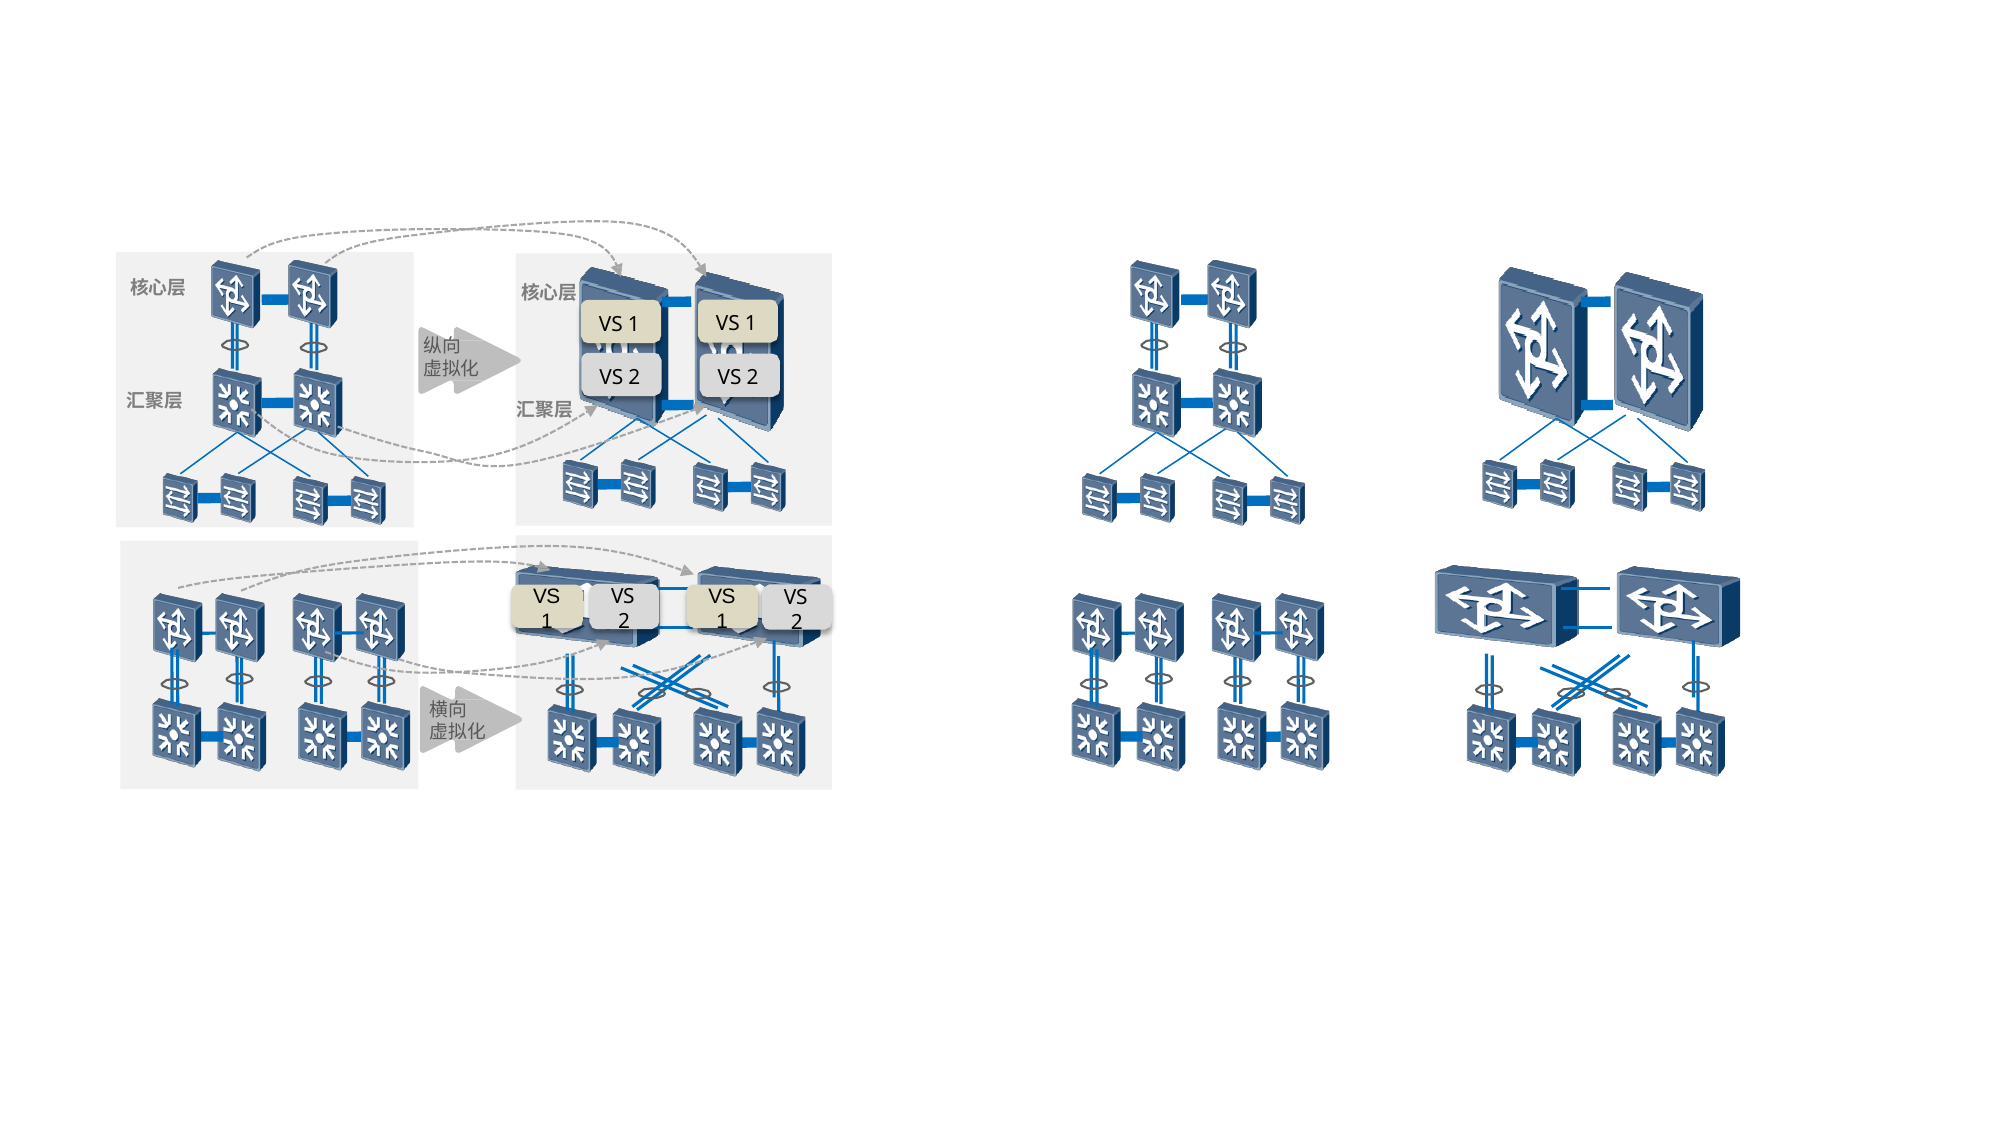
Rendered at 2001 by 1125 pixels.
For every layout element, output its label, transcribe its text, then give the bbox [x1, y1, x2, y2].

text_box [346, 239, 377, 251]
text_box [1217, 702, 1267, 771]
text_box [562, 460, 598, 509]
text_box [355, 593, 405, 662]
text_box [305, 677, 311, 686]
text_box [1287, 677, 1293, 685]
text_box [240, 581, 263, 592]
text_box [465, 461, 481, 467]
text_box [686, 584, 706, 628]
text_box [1614, 272, 1704, 434]
text_box [684, 689, 690, 698]
text_box [250, 408, 321, 452]
text_box [221, 341, 227, 349]
text_box [311, 656, 363, 703]
text_box [1434, 565, 1579, 648]
text_box [1145, 674, 1151, 683]
text_box [1225, 322, 1278, 369]
text_box [644, 686, 690, 715]
text_box [763, 682, 769, 691]
text_box [1211, 593, 1262, 663]
text_box [582, 580, 591, 640]
text_box VS 1 [706, 582, 739, 633]
text_box [1564, 668, 1601, 679]
text_box [1224, 677, 1230, 686]
text_box [346, 455, 362, 460]
text_box [152, 698, 202, 768]
text_box [563, 584, 582, 628]
text_box VS 2 [597, 363, 646, 389]
text_box [638, 689, 644, 697]
text_box [1603, 689, 1609, 698]
text_box [455, 743, 479, 753]
text_box [288, 260, 338, 329]
text_box [471, 672, 487, 676]
text_box [418, 327, 521, 394]
text_box [238, 653, 285, 700]
text_box [1152, 319, 1199, 366]
text_box [210, 578, 226, 583]
text_box [690, 668, 743, 715]
text_box VS 2 [715, 364, 764, 390]
text_box [513, 571, 586, 588]
text_box [586, 643, 608, 651]
text_box [1612, 707, 1662, 777]
text_box [1212, 368, 1262, 438]
text_box [1476, 685, 1481, 694]
text_box VS 1 [596, 310, 646, 336]
text_box [523, 430, 634, 465]
text_box [227, 329, 232, 366]
text_box [1134, 593, 1184, 663]
text_box [1466, 704, 1516, 773]
text_box [215, 593, 265, 663]
text_box [1609, 668, 1662, 715]
text_box [591, 571, 663, 643]
text_box [750, 462, 786, 512]
text_box [579, 267, 669, 299]
text_box [688, 626, 761, 642]
text_box [1612, 462, 1648, 512]
text_box [1219, 343, 1225, 352]
text_box [573, 296, 668, 354]
text_box [579, 299, 669, 345]
text_box [742, 641, 764, 649]
text_box [511, 584, 531, 628]
text_box [662, 649, 733, 673]
text_box [1082, 473, 1117, 523]
text_box [1275, 593, 1325, 662]
text_box [1230, 656, 1283, 703]
text_box [515, 640, 597, 648]
text_box [1141, 340, 1147, 349]
text_box [1157, 653, 1204, 700]
text_box [1564, 671, 1585, 684]
text_box [226, 674, 232, 683]
text_box [556, 685, 562, 694]
text_box [1140, 473, 1175, 523]
text_box [487, 443, 526, 458]
text_box 汇聚层 [124, 388, 186, 412]
text_box 横向 虚拟化 [427, 697, 488, 743]
text_box [1072, 593, 1122, 663]
text_box [644, 678, 659, 697]
text_box [353, 558, 369, 563]
text_box [217, 702, 267, 772]
text_box [1589, 668, 1609, 689]
text_box [513, 664, 529, 669]
text_box [693, 462, 728, 512]
text_box [554, 651, 577, 661]
text_box [527, 407, 597, 445]
text_box [1564, 686, 1609, 715]
text_box [324, 249, 345, 264]
text_box [177, 583, 193, 589]
text_box [1270, 476, 1305, 525]
text_box [292, 593, 342, 663]
text_box [579, 407, 669, 429]
text_box [1071, 698, 1121, 768]
text_box [754, 580, 764, 641]
text_box [547, 565, 660, 580]
text_box [697, 299, 778, 343]
text_box [1540, 459, 1575, 509]
text_box [504, 581, 513, 639]
text_box VS 2 [781, 583, 813, 634]
text_box [1086, 658, 1139, 705]
text_box [1136, 702, 1186, 772]
text_box [602, 548, 618, 553]
text_box [320, 561, 344, 568]
text_box [574, 354, 669, 407]
text_box [368, 677, 374, 685]
text_box [640, 583, 660, 630]
text_box [663, 580, 667, 640]
text_box [775, 643, 821, 648]
text_box [419, 686, 446, 753]
text_box VS 1 [713, 310, 763, 335]
text_box [1498, 267, 1588, 429]
text_box [300, 343, 306, 352]
text_box [566, 233, 623, 277]
text_box VS 1 [531, 582, 563, 633]
text_box [469, 547, 485, 551]
text_box [233, 319, 280, 366]
text_box [1582, 681, 1607, 693]
text_box [756, 707, 806, 777]
text_box [1531, 708, 1581, 777]
text_box [386, 554, 402, 559]
text_box [333, 230, 349, 235]
text_box [372, 665, 396, 672]
text_box [220, 473, 256, 523]
text_box [690, 296, 785, 354]
text_box [162, 473, 198, 523]
text_box [293, 368, 343, 438]
text_box [1212, 476, 1248, 526]
text_box [298, 702, 348, 771]
text_box [679, 581, 688, 639]
text_box [696, 299, 786, 345]
text_box [693, 707, 743, 777]
text_box [644, 668, 680, 679]
text_box [1557, 689, 1564, 697]
text_box [211, 260, 261, 329]
text_box [581, 354, 662, 397]
text_box [394, 234, 410, 239]
text_box [268, 572, 284, 576]
text_box [120, 540, 419, 790]
text_box [513, 626, 586, 642]
text_box [762, 584, 781, 630]
text_box [449, 457, 464, 464]
text_box [243, 574, 259, 579]
text_box [699, 353, 780, 397]
text_box [1147, 329, 1151, 366]
text_box [361, 701, 411, 771]
text_box [813, 584, 832, 630]
text_box [515, 535, 832, 588]
text_box [629, 673, 645, 678]
text_box [350, 476, 386, 525]
text_box [759, 643, 774, 648]
text_box [153, 593, 203, 663]
text_box [292, 476, 328, 526]
text_box [433, 452, 448, 459]
text_box [374, 655, 427, 702]
text_box VS 2 [609, 582, 640, 633]
text_box [612, 708, 662, 777]
text_box [1682, 683, 1688, 691]
text_box [488, 700, 522, 739]
text_box [562, 664, 615, 711]
text_box [1688, 661, 1741, 708]
text_box [663, 681, 688, 693]
text_box [167, 658, 220, 705]
text_box [1564, 679, 1579, 696]
text_box [324, 650, 355, 663]
text_box [1151, 663, 1156, 700]
text_box [690, 408, 704, 416]
text_box [667, 589, 679, 627]
text_box [161, 679, 167, 688]
text_box [764, 572, 836, 643]
text_box 纵向 虚拟化 [421, 334, 482, 380]
text_box 核心层 [128, 276, 189, 299]
text_box [1293, 655, 1346, 702]
text_box [1280, 701, 1330, 771]
text_box [579, 352, 670, 398]
text_box [694, 408, 784, 434]
text_box [1675, 707, 1725, 777]
text_box [212, 368, 262, 438]
text_box [246, 237, 291, 259]
text_box [659, 229, 707, 277]
text_box [643, 410, 689, 430]
text_box [232, 663, 237, 700]
text_box [580, 299, 662, 344]
text_box [534, 560, 551, 571]
text_box [589, 583, 609, 630]
text_box [515, 628, 832, 790]
text_box [644, 671, 666, 684]
text_box [1616, 566, 1741, 648]
text_box [1207, 260, 1257, 329]
text_box [620, 459, 656, 509]
text_box [1132, 368, 1181, 438]
text_box [692, 350, 787, 408]
text_box [697, 642, 756, 648]
text_box [604, 643, 660, 648]
text_box [1481, 664, 1534, 711]
text_box 核心层 [519, 280, 580, 304]
text_box [515, 253, 832, 526]
text_box [675, 564, 691, 577]
text_box [454, 686, 481, 697]
text_box [306, 322, 359, 369]
text_box [688, 571, 761, 586]
text_box [1080, 679, 1086, 688]
text_box [361, 433, 408, 449]
text_box [115, 251, 414, 528]
text_box [1130, 260, 1180, 329]
text_box [669, 668, 690, 689]
text_box [769, 661, 822, 708]
text_box [698, 353, 788, 399]
text_box [739, 584, 754, 628]
text_box 汇聚层 [514, 397, 575, 420]
text_box [1670, 462, 1706, 512]
text_box [1482, 460, 1518, 509]
text_box [694, 272, 784, 296]
text_box [547, 704, 597, 773]
text_box [697, 566, 821, 580]
text_box [515, 565, 537, 571]
